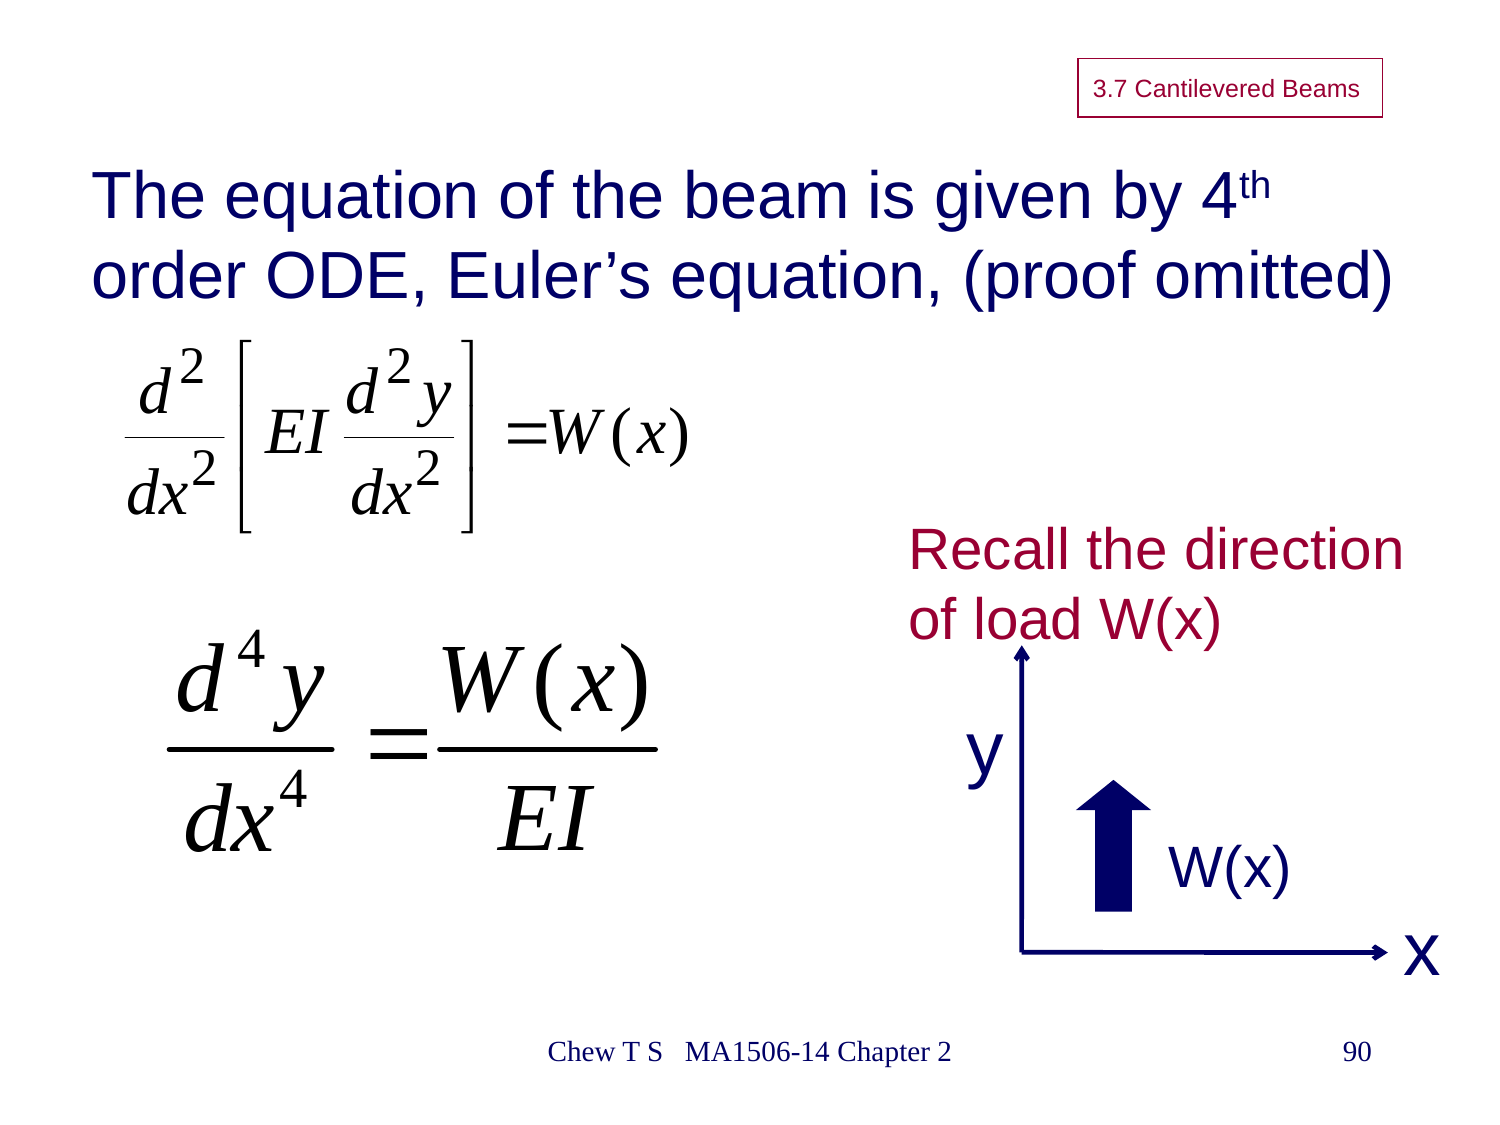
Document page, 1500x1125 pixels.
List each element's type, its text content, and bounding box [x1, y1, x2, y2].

text_box 3.7 Cantilevered Beams [1078, 58, 1383, 118]
slide_number 90 [1074, 1024, 1388, 1101]
text_box [1092, 780, 1135, 798]
text_box W(x) [1153, 821, 1307, 907]
text_box The equation of the beam is given by 4th order ODE, Euler’s equation, (proof omitted) [76, 119, 1422, 344]
text_box y [951, 692, 1019, 798]
text_box [1078, 808, 1149, 911]
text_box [159, 612, 668, 867]
text_box Recall the direction of load W(x) [893, 481, 1456, 740]
footer Chew T S MA1506-14 Chapter 2 [512, 1024, 988, 1101]
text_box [120, 334, 695, 540]
text_box x [1388, 893, 1456, 998]
